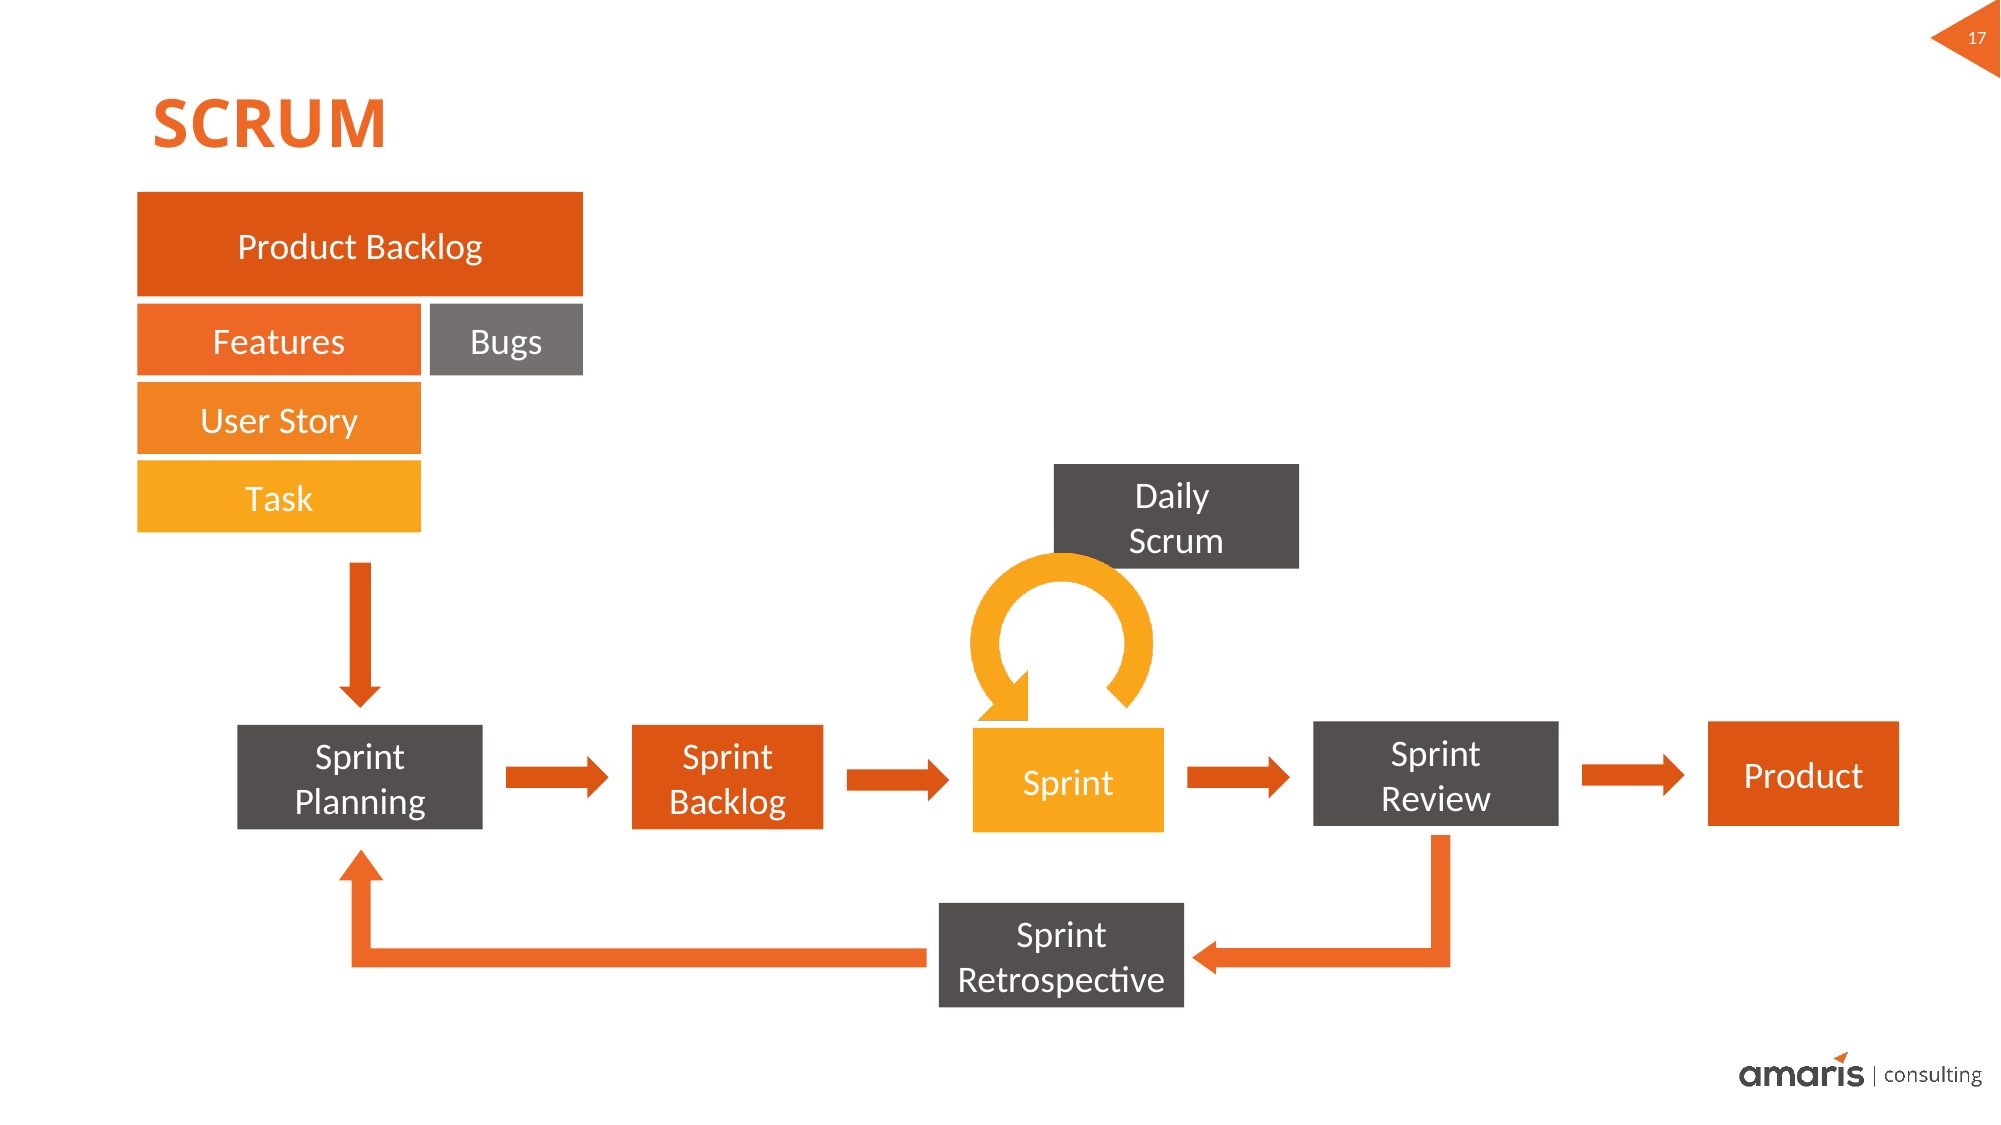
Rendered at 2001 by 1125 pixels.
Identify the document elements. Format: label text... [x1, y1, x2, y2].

text_box Sprint [971, 744, 1165, 834]
text_box Sprint Review [1312, 720, 1560, 827]
text_box Daily Scrum [1053, 463, 1300, 570]
text_box [504, 754, 610, 800]
picture [946, 513, 1177, 744]
text_box [1580, 752, 1686, 798]
text_box Sprint Retrospective [938, 902, 1186, 1009]
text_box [137, 191, 584, 533]
text_box Sprint Planning [236, 724, 484, 831]
text_box Product [1707, 720, 1901, 827]
text_box Sprint Backlog [631, 724, 825, 831]
text_box [1186, 754, 1291, 800]
picture [1739, 1051, 1982, 1087]
text_box [1190, 833, 1452, 976]
title Scrum [137, 59, 1875, 192]
text_box [337, 848, 928, 969]
text_box [845, 757, 951, 803]
text_box [337, 561, 383, 709]
